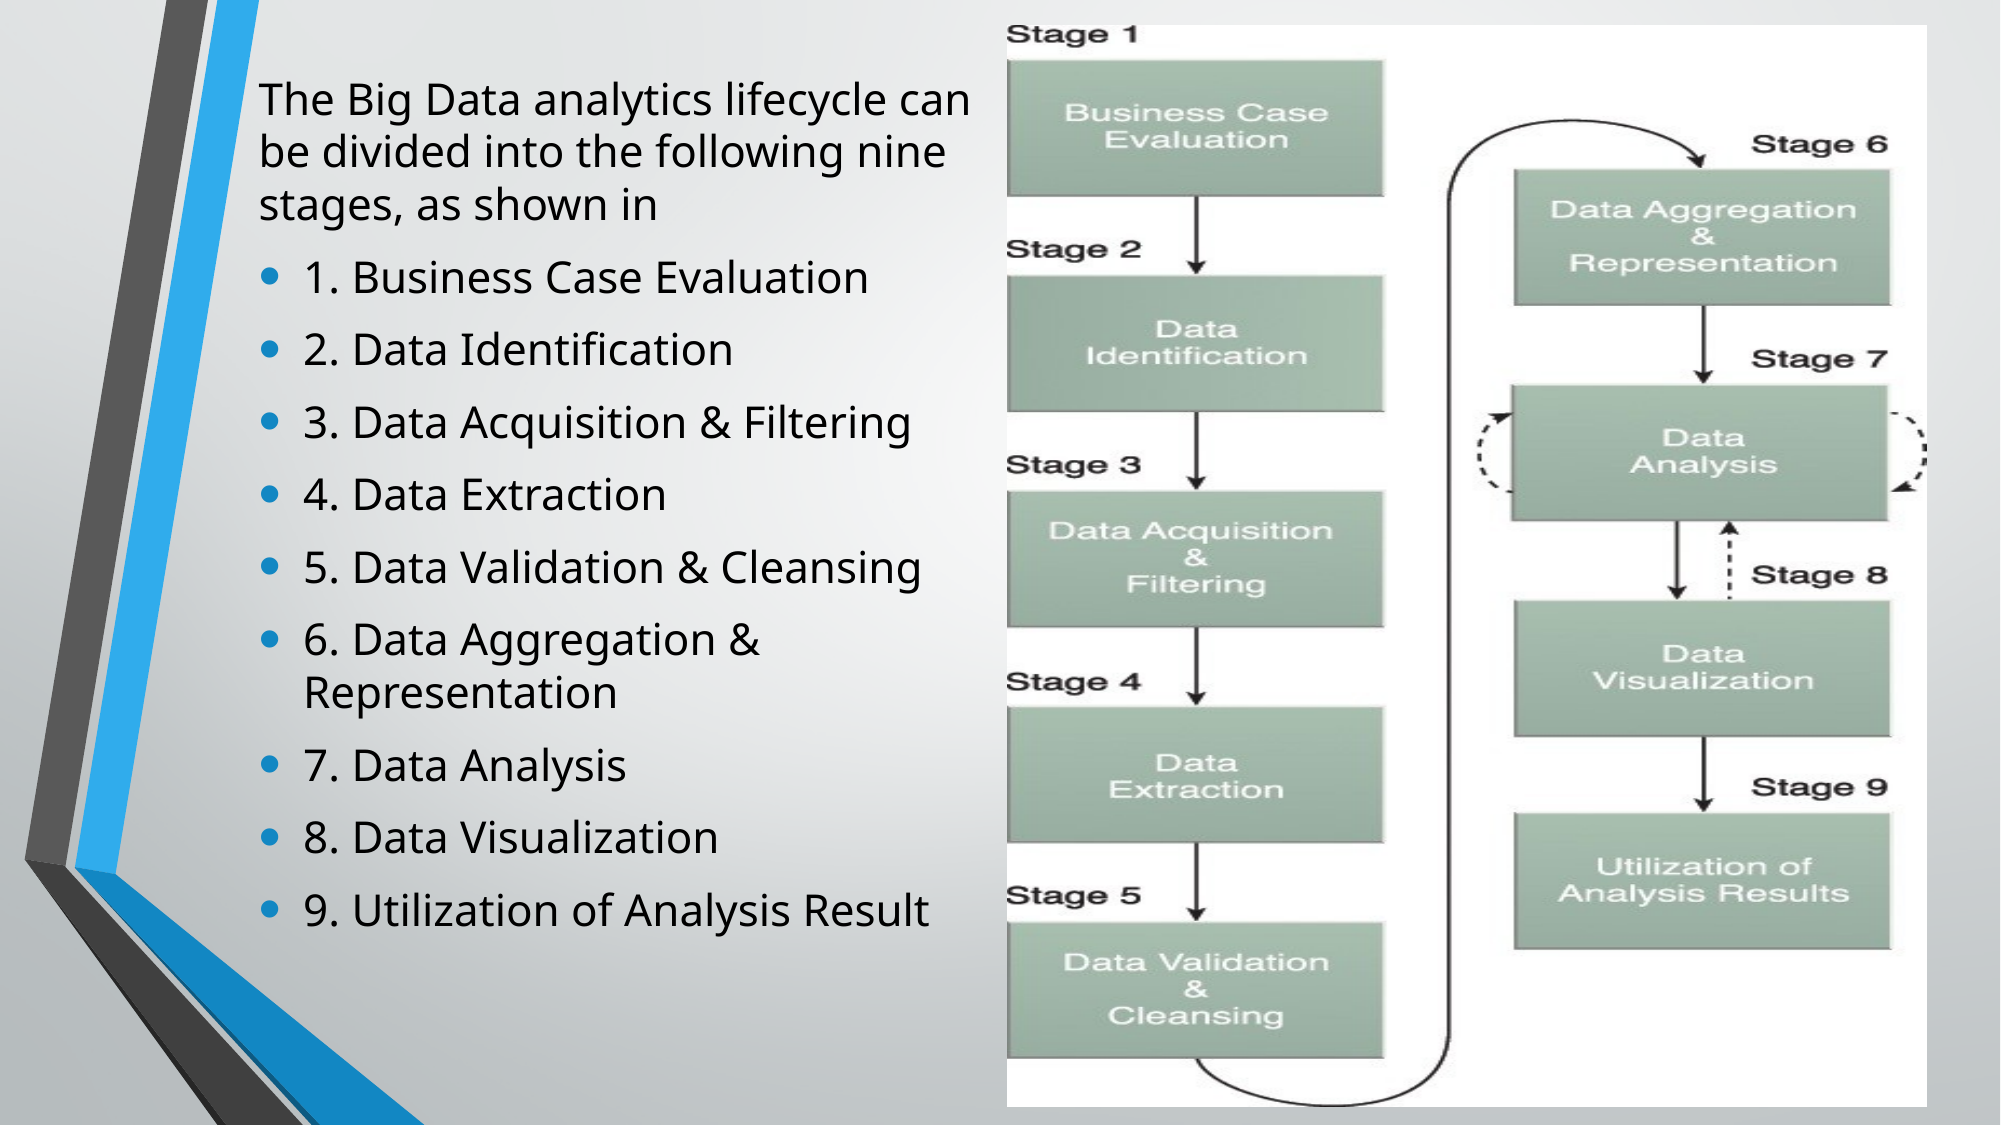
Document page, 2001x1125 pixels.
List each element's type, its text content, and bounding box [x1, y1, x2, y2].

list The Big Data analytics lifecycle can be divided into the following nine stages, as shown in 1. Business Case Evaluation 2. Data Identification 3. Data Acquisition & Filtering 4. Data Extraction 5. Data Validation & Cleansing 6. Data Aggregation & Representation 7. Data Analysis 8. Data Visualization 9. Utilization of Analysis Result [243, 56, 1007, 950]
picture [1007, 25, 1927, 1107]
